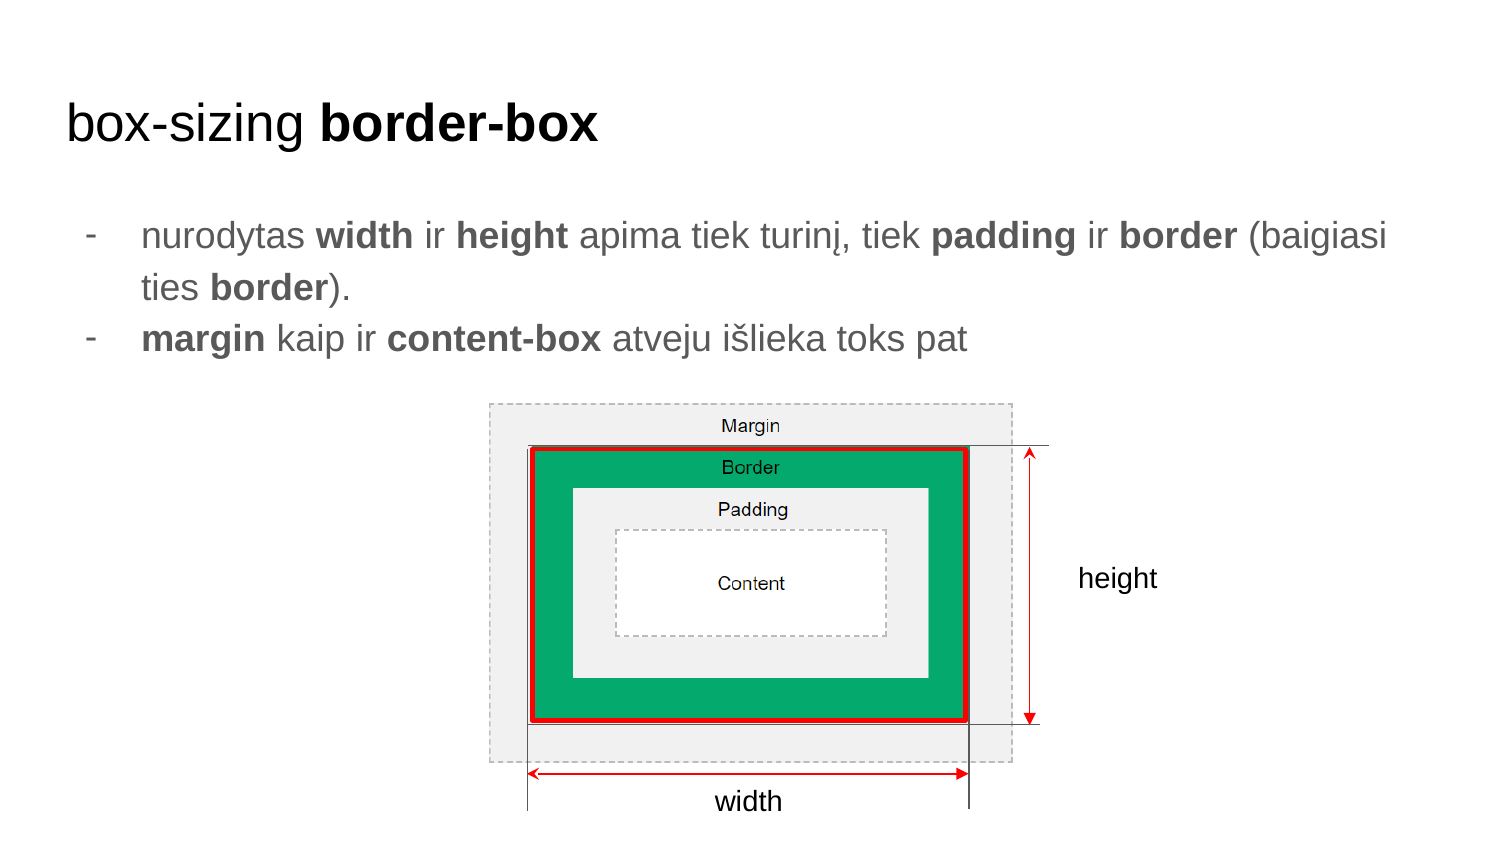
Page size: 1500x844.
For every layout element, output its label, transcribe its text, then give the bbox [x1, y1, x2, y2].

title box-sizing border-box [51, 72, 1449, 167]
text_box width [699, 783, 820, 833]
list nurodytas width ir height apima tiek turinį, tiek padding ir border (baigiasi ties border). margin kaip ir content-box atveju išlieka toks pat [51, 189, 1449, 750]
picture [970, 725, 1021, 768]
picture [479, 396, 1021, 768]
text_box height [1063, 544, 1183, 610]
picture [528, 725, 968, 768]
